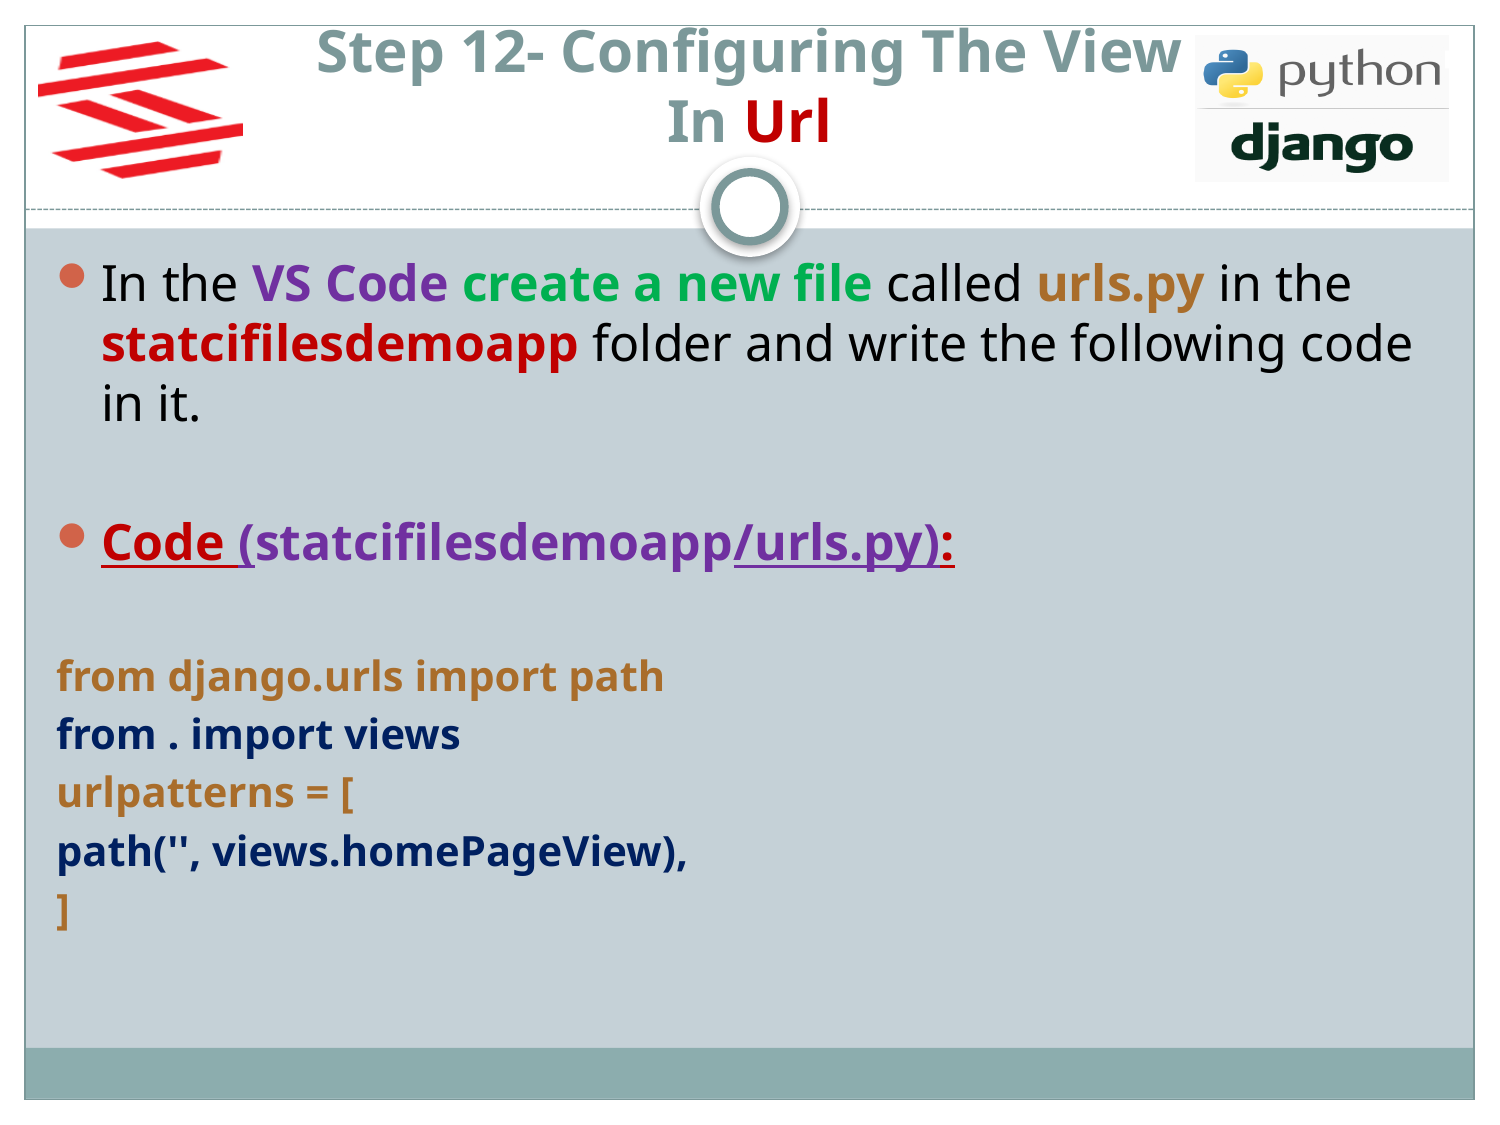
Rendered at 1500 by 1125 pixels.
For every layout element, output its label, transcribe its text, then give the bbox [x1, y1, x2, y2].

picture [1195, 34, 1449, 183]
title Step 12- Configuring The View In Url [237, 37, 1190, 162]
picture [37, 40, 243, 185]
list In the VS Code create a new file called urls.py in the statcifilesdemoapp folder and write the following code in it. Code (statcifilesdemoapp/urls.py): from django.urls import path from . import views urlpatterns = [ path('', views.homePageView), ] [41, 243, 1471, 1125]
